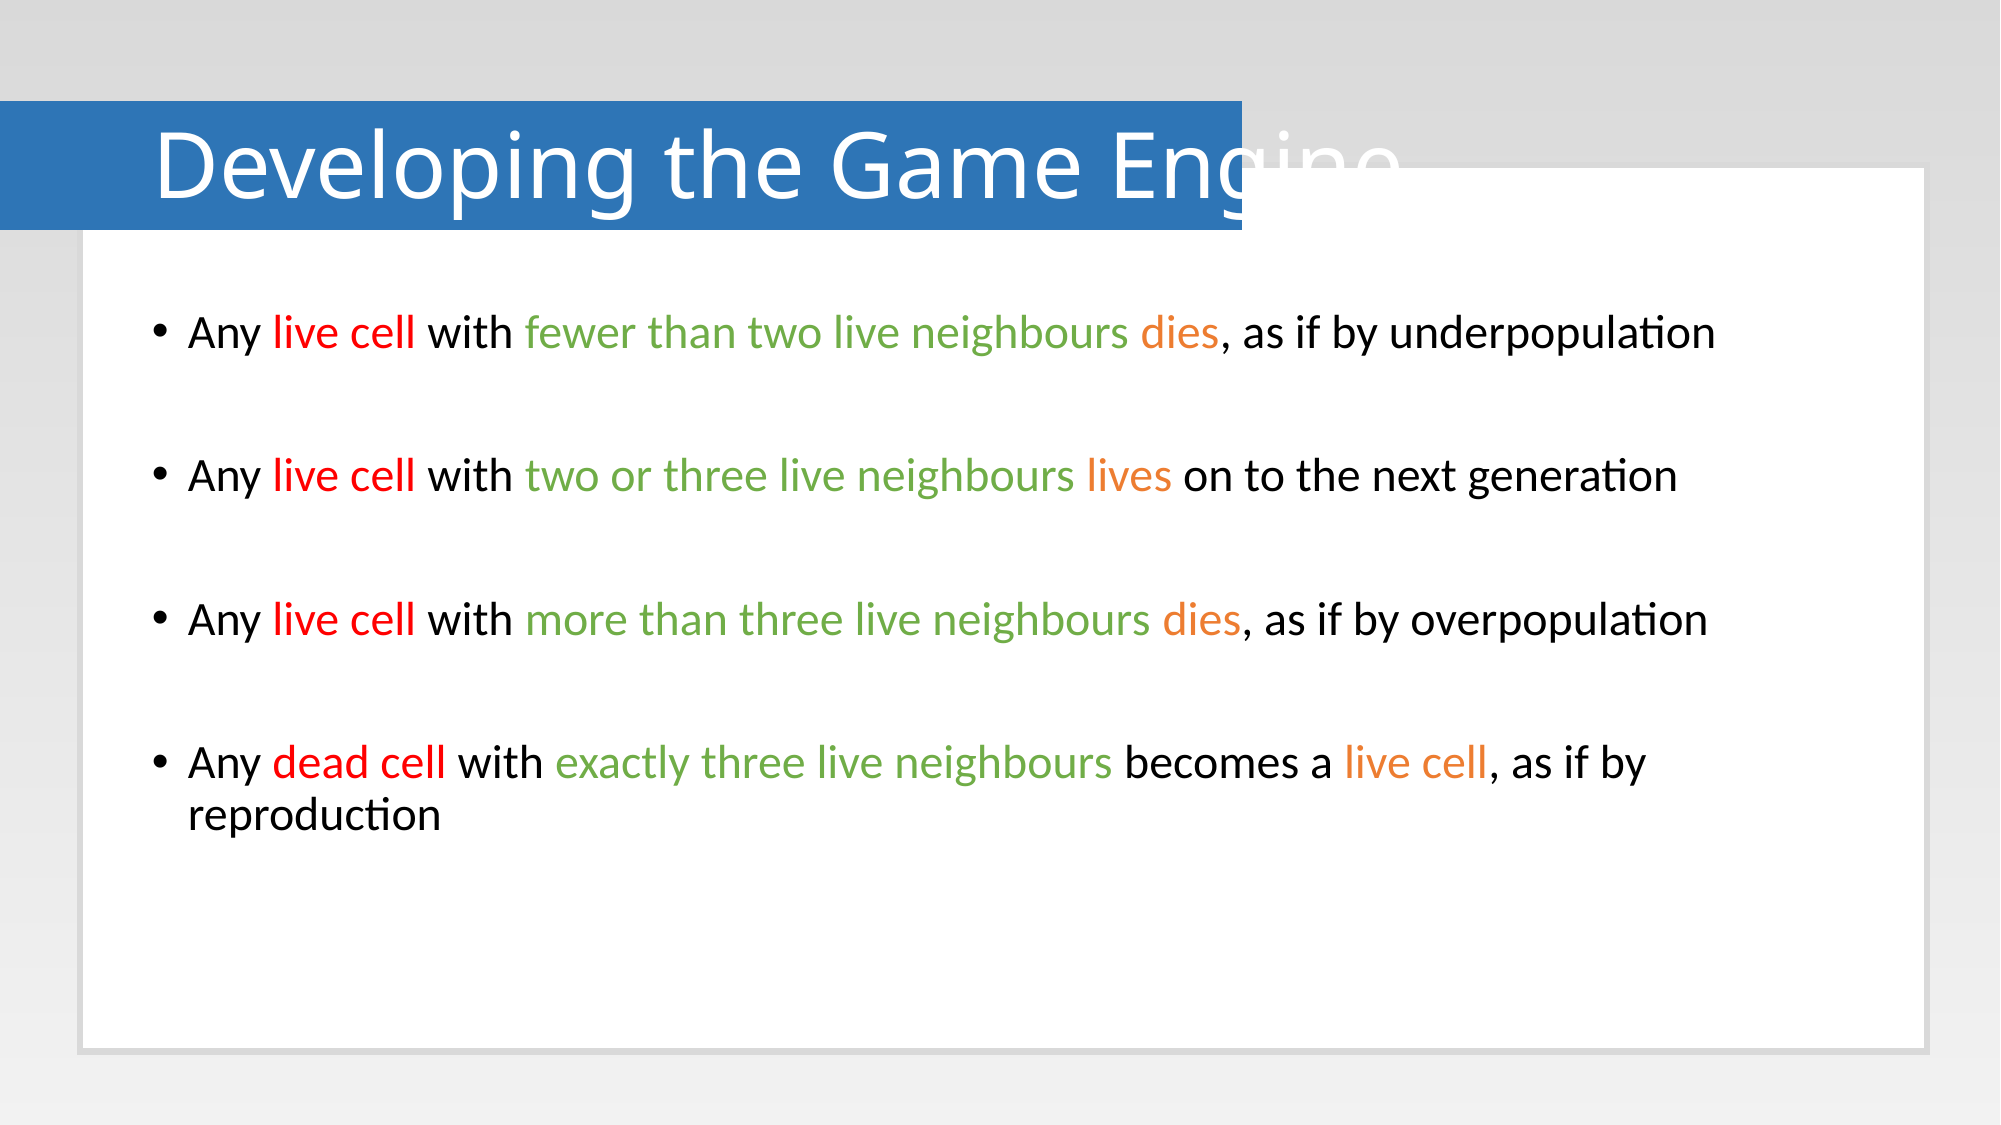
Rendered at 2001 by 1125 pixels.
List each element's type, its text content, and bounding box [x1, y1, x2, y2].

text_box [79, 164, 1928, 1053]
title Developing the Game Engine [137, 59, 1863, 278]
list Any live cell with fewer than two live neighbours dies, as if by underpopulation Any live cell with two or three live neighbours lives on to the next generation Any live cell with more than three live neighbours dies, as if by overpopulation Any dead cell with exactly three live neighbours becomes a live cell, as if by reproduction [136, 299, 1862, 852]
text_box [0, 101, 137, 230]
